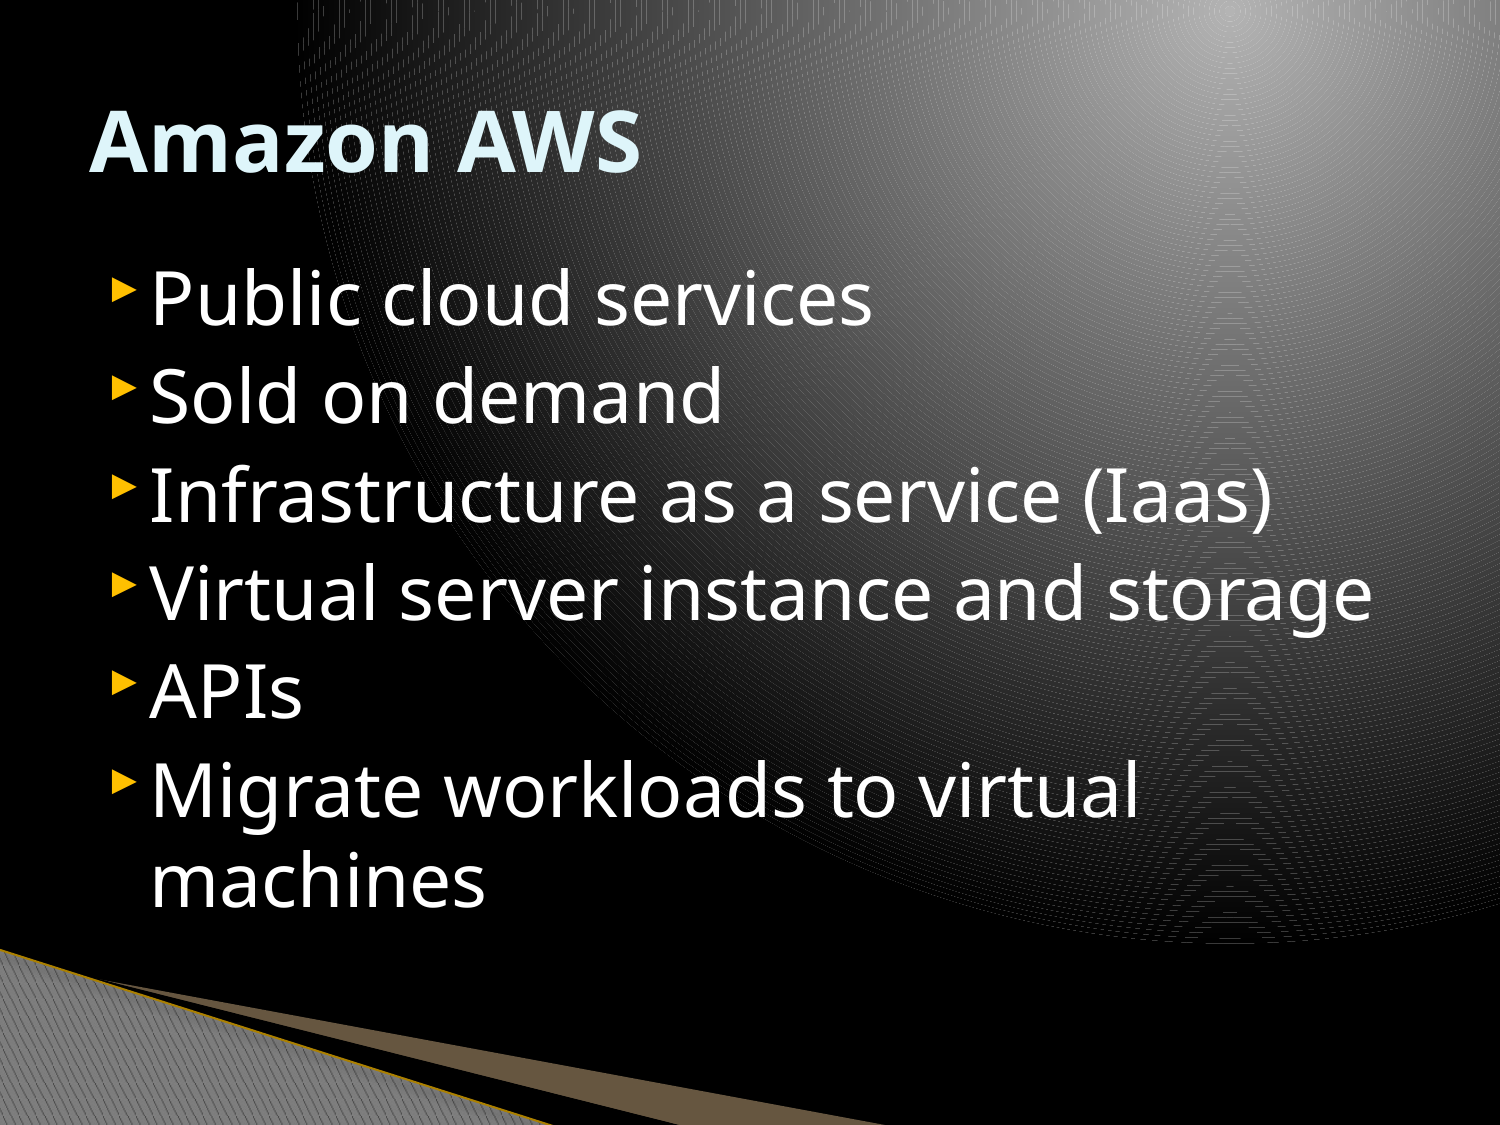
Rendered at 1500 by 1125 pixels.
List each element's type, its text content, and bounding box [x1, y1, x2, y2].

title Amazon AWS [75, 45, 1425, 233]
picture [0, 952, 543, 1125]
list Public cloud services Sold on demand Infrastructure as a service (Iaas) Virtual server instance and storage APIs Migrate workloads to virtual machines [75, 243, 1425, 986]
